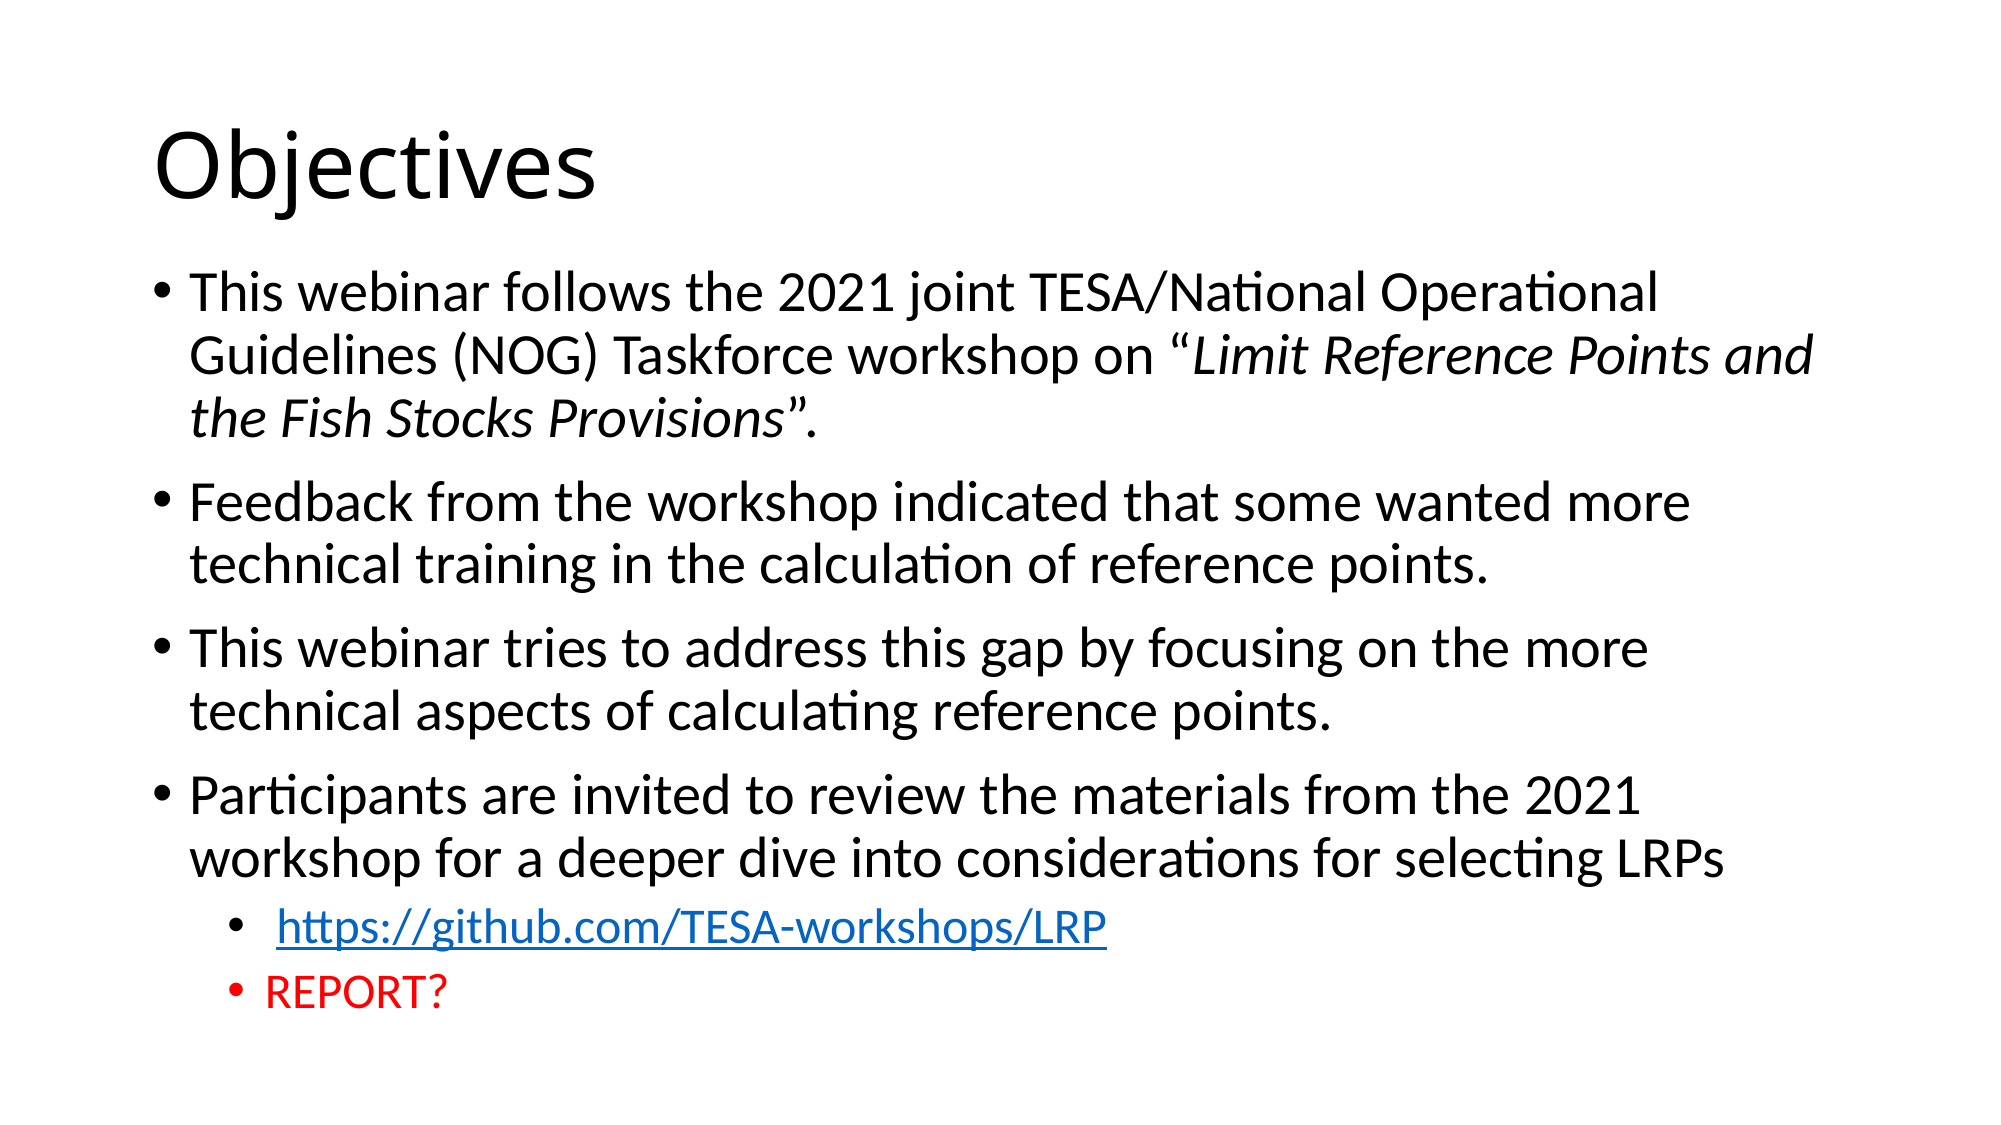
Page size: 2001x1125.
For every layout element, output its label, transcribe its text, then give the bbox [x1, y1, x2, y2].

list This webinar follows the 2021 joint TESA/National Operational Guidelines (NOG) Taskforce workshop on “Limit Reference Points and the Fish Stocks Provisions”. Feedback from the workshop indicated that some wanted more technical training in the calculation of reference points. This webinar tries to address this gap by focusing on the more technical aspects of calculating reference points. Participants are invited to review the materials from the 2021 workshop for a deeper dive into considerations for selecting LRPs https://github.com/TESA-workshops/LRP REPORT? [137, 253, 1863, 1097]
title Objectives [137, 59, 1863, 253]
